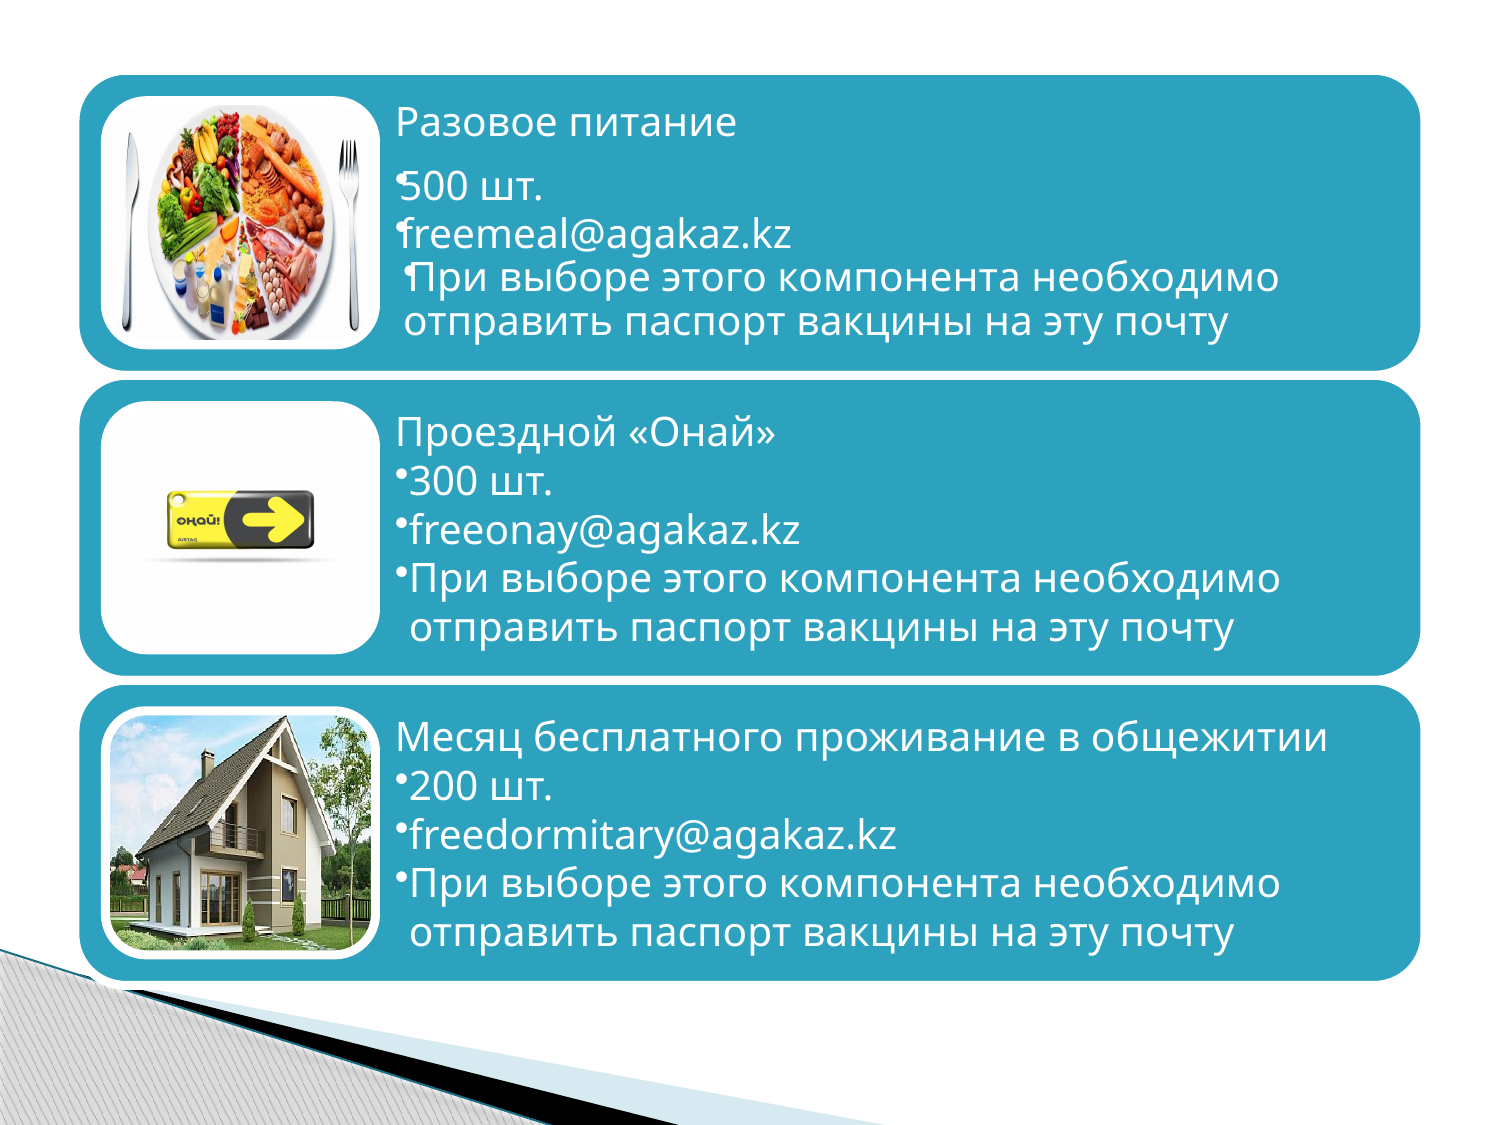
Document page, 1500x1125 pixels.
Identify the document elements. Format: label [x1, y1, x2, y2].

list [74, 70, 1426, 986]
